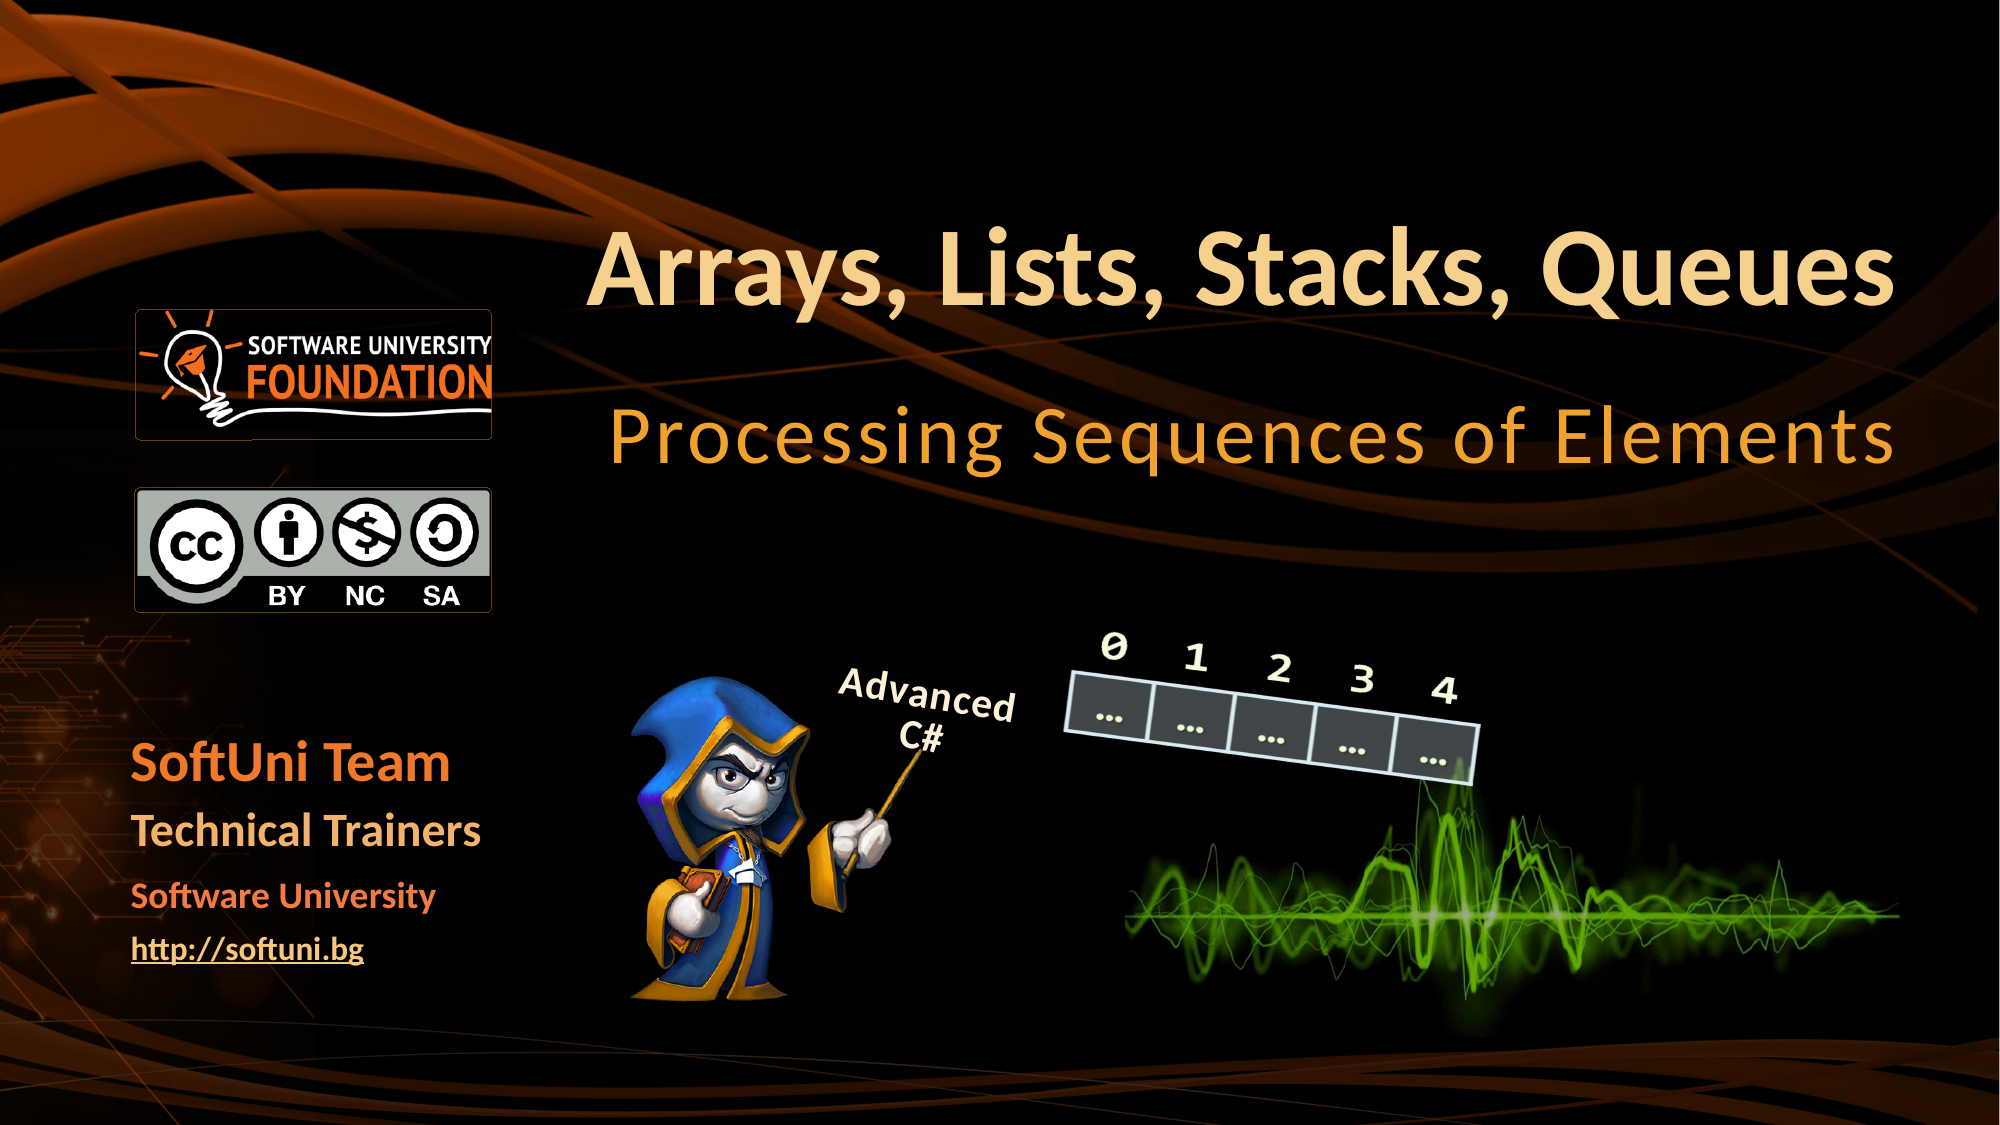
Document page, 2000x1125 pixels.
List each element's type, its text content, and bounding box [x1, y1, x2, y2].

list Software University [124, 862, 624, 918]
list Technical Trainers [124, 789, 624, 862]
list http://softuni.bg [124, 918, 624, 973]
list SoftUni Team [124, 712, 624, 789]
text_box Advanced C# [825, 650, 1037, 784]
subtitle Processing Sequences of Elements [549, 375, 1898, 503]
title Arrays, Lists, Stacks, Queues [549, 187, 1898, 350]
picture [0, 0, 2000, 1125]
